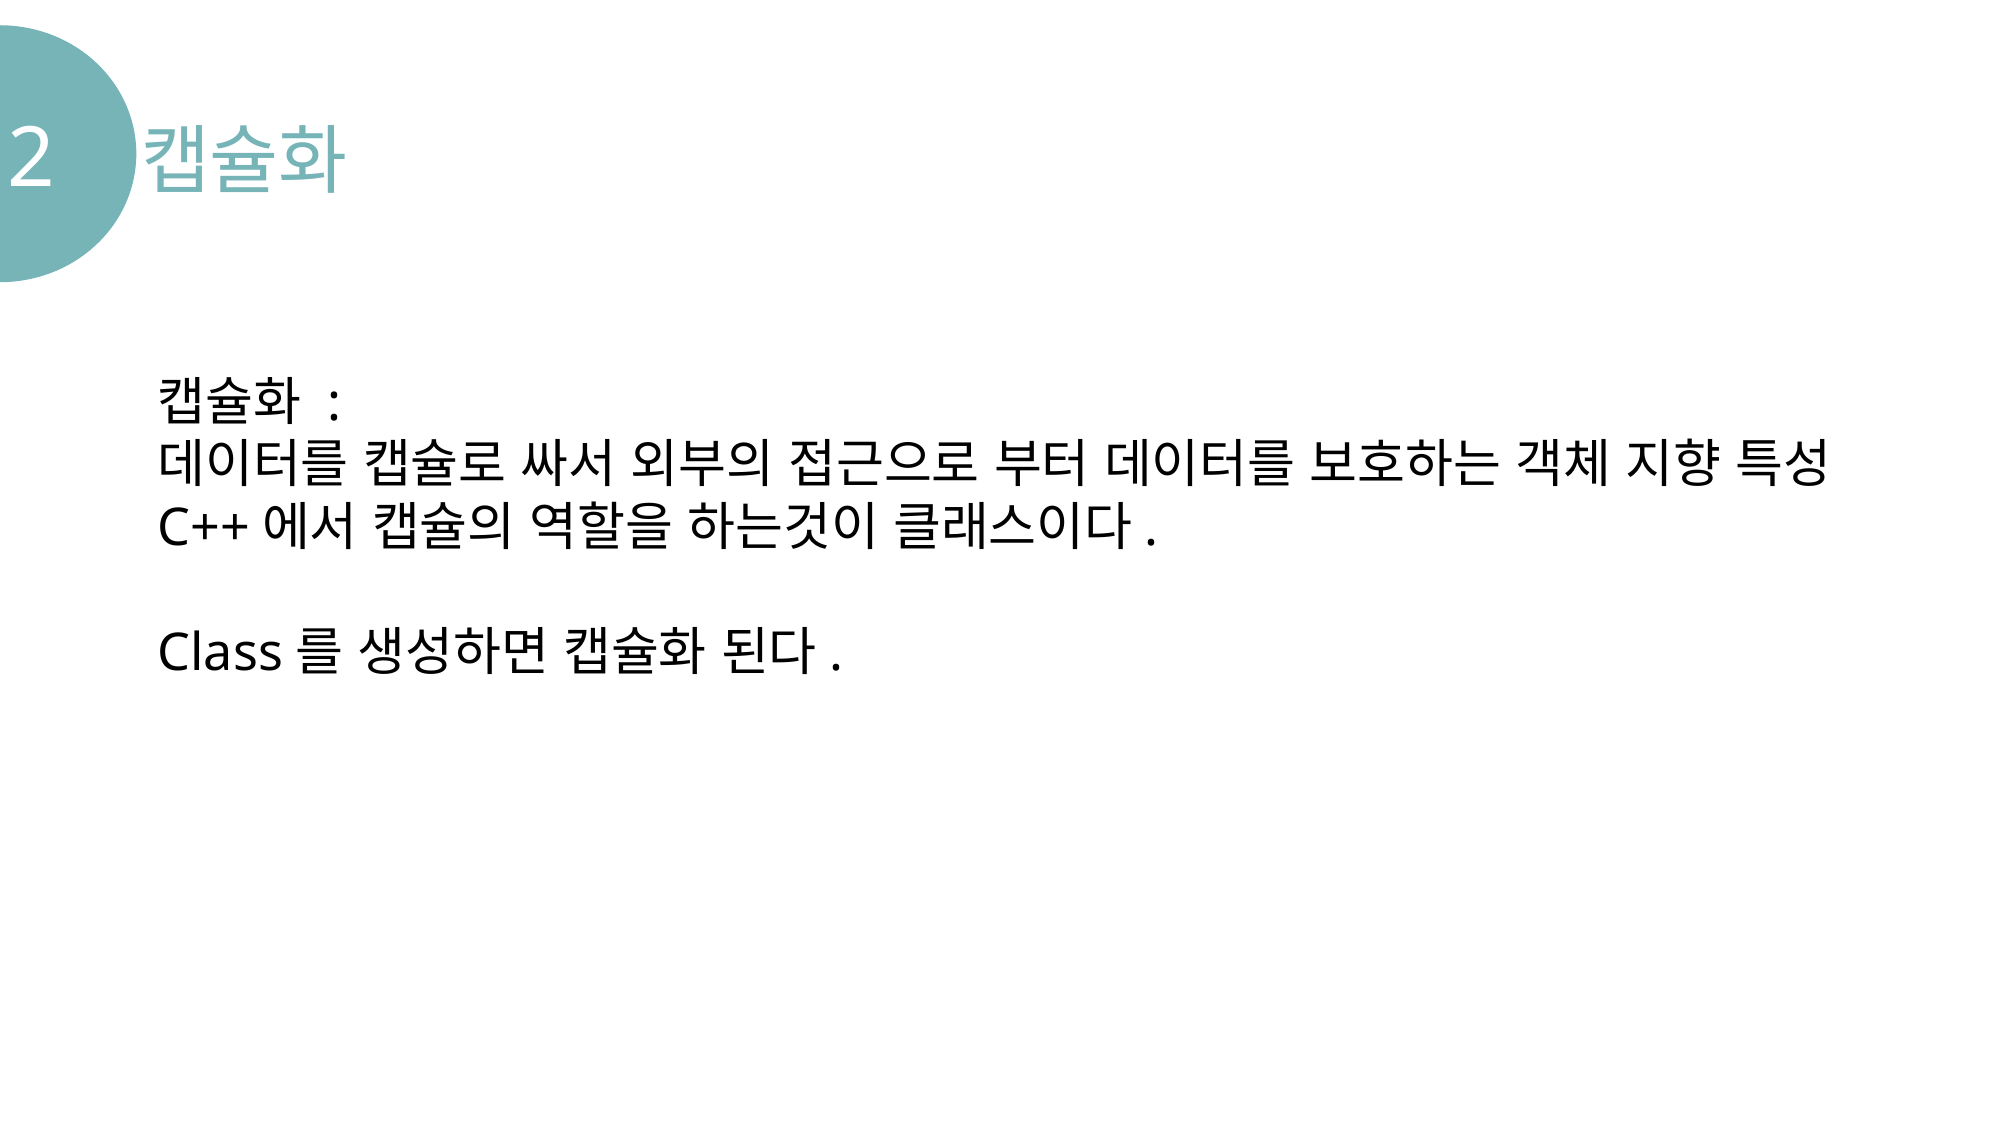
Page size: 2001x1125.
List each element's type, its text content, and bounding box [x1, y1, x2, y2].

text_box 캡슐화 [126, 105, 363, 211]
text_box 2 [0, 95, 70, 211]
text_box 캡슐화 : 데이터를 캡슐로 싸서 외부의 접근으로 부터 데이터를 보호하는 객체 지향 특성 C++에서 캡슐의 역할을 하는것이 클래스이다. Class를 생성하면 캡슐화 된다. [142, 360, 1961, 688]
